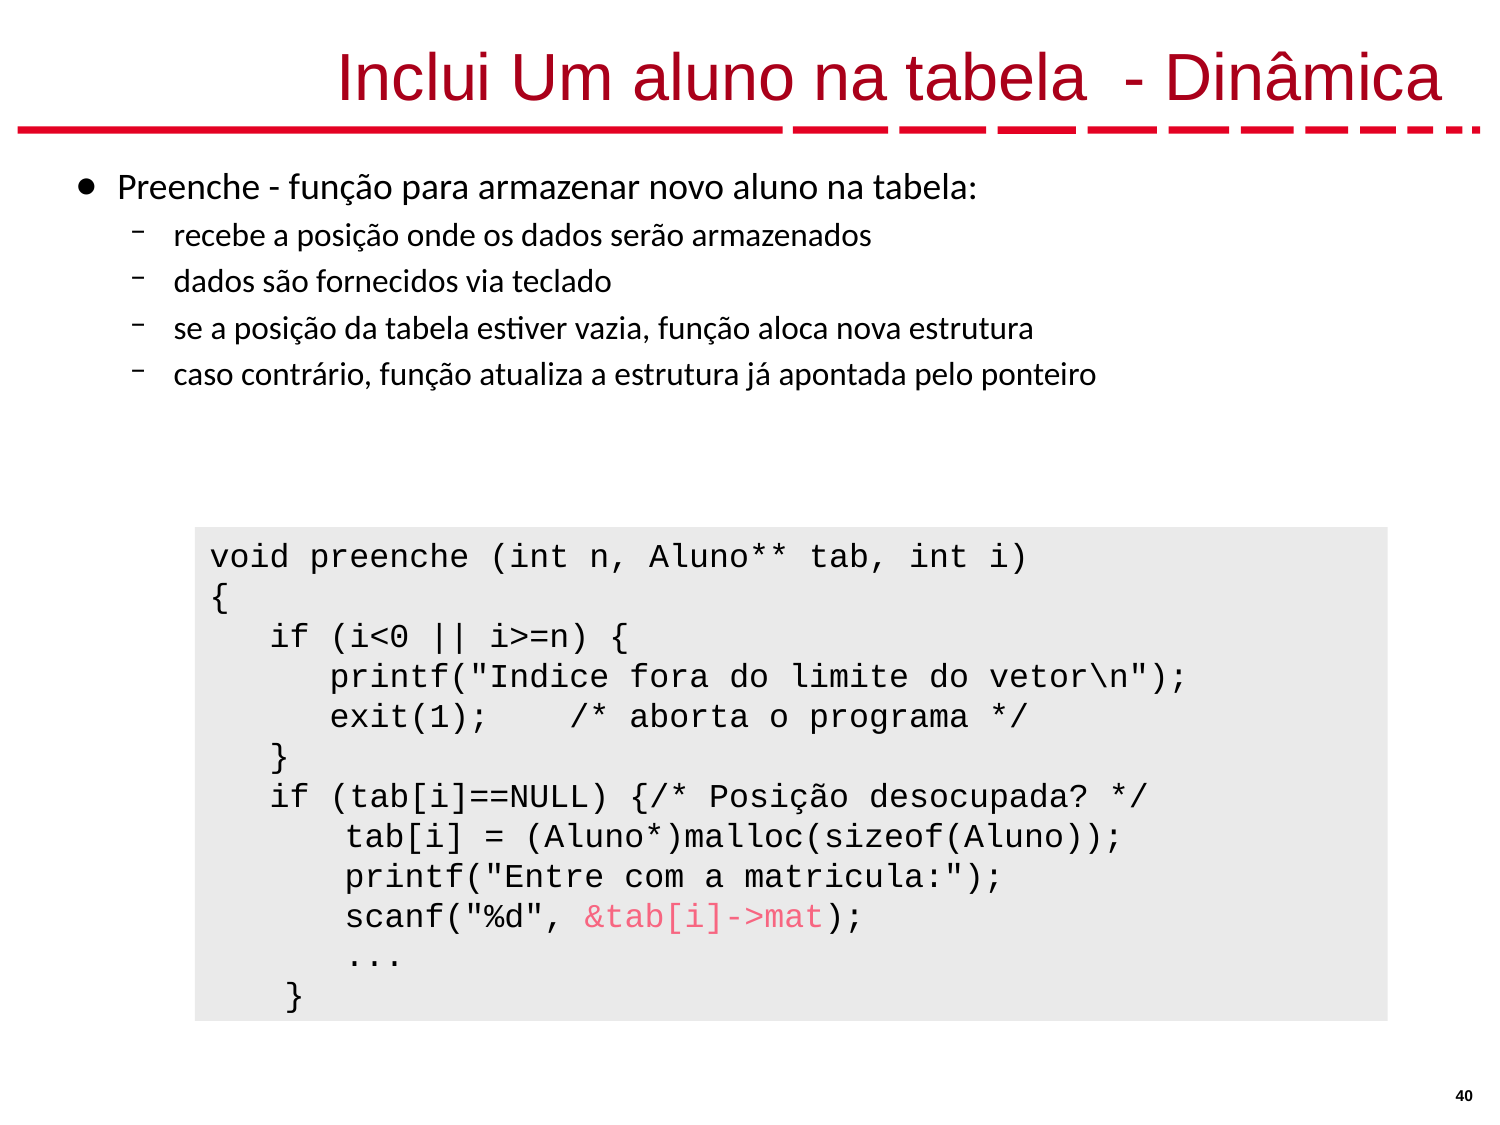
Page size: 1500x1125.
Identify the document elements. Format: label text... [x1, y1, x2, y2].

text_box void preenche (int n, Aluno** tab, int i) { if (i<0 || i>=n) { printf("Indice fora do limite do vetor\n"); exit(1); /* aborta o programa */ } if (tab[i]==NULL) {/* Posição desocupada? */ tab[i] = (Aluno*)malloc(sizeof(Aluno)); printf("Entre com a matricula:"); scanf("%d", &tab[i]->mat); ... } [194, 527, 1388, 1021]
title Inclui Um aluno na tabela - Dinâmica [45, 12, 1459, 122]
list Preenche - função para armazenar novo aluno na tabela: recebe a posição onde os dados serão armazenados dados são fornecidos via teclado se a posição da tabela estiver vazia, função aloca nova estrutura caso contrário, função atualiza a estrutura já apontada pelo ponteiro [45, 528, 1465, 1059]
list Preenche - função para armazenar novo aluno na tabela: recebe a posição onde os dados serão armazenados dados são fornecidos via teclado se a posição da tabela estiver vazia, função aloca nova estrutura caso contrário, função atualiza a estrutura já apontada pelo ponteiro [45, 154, 1465, 527]
